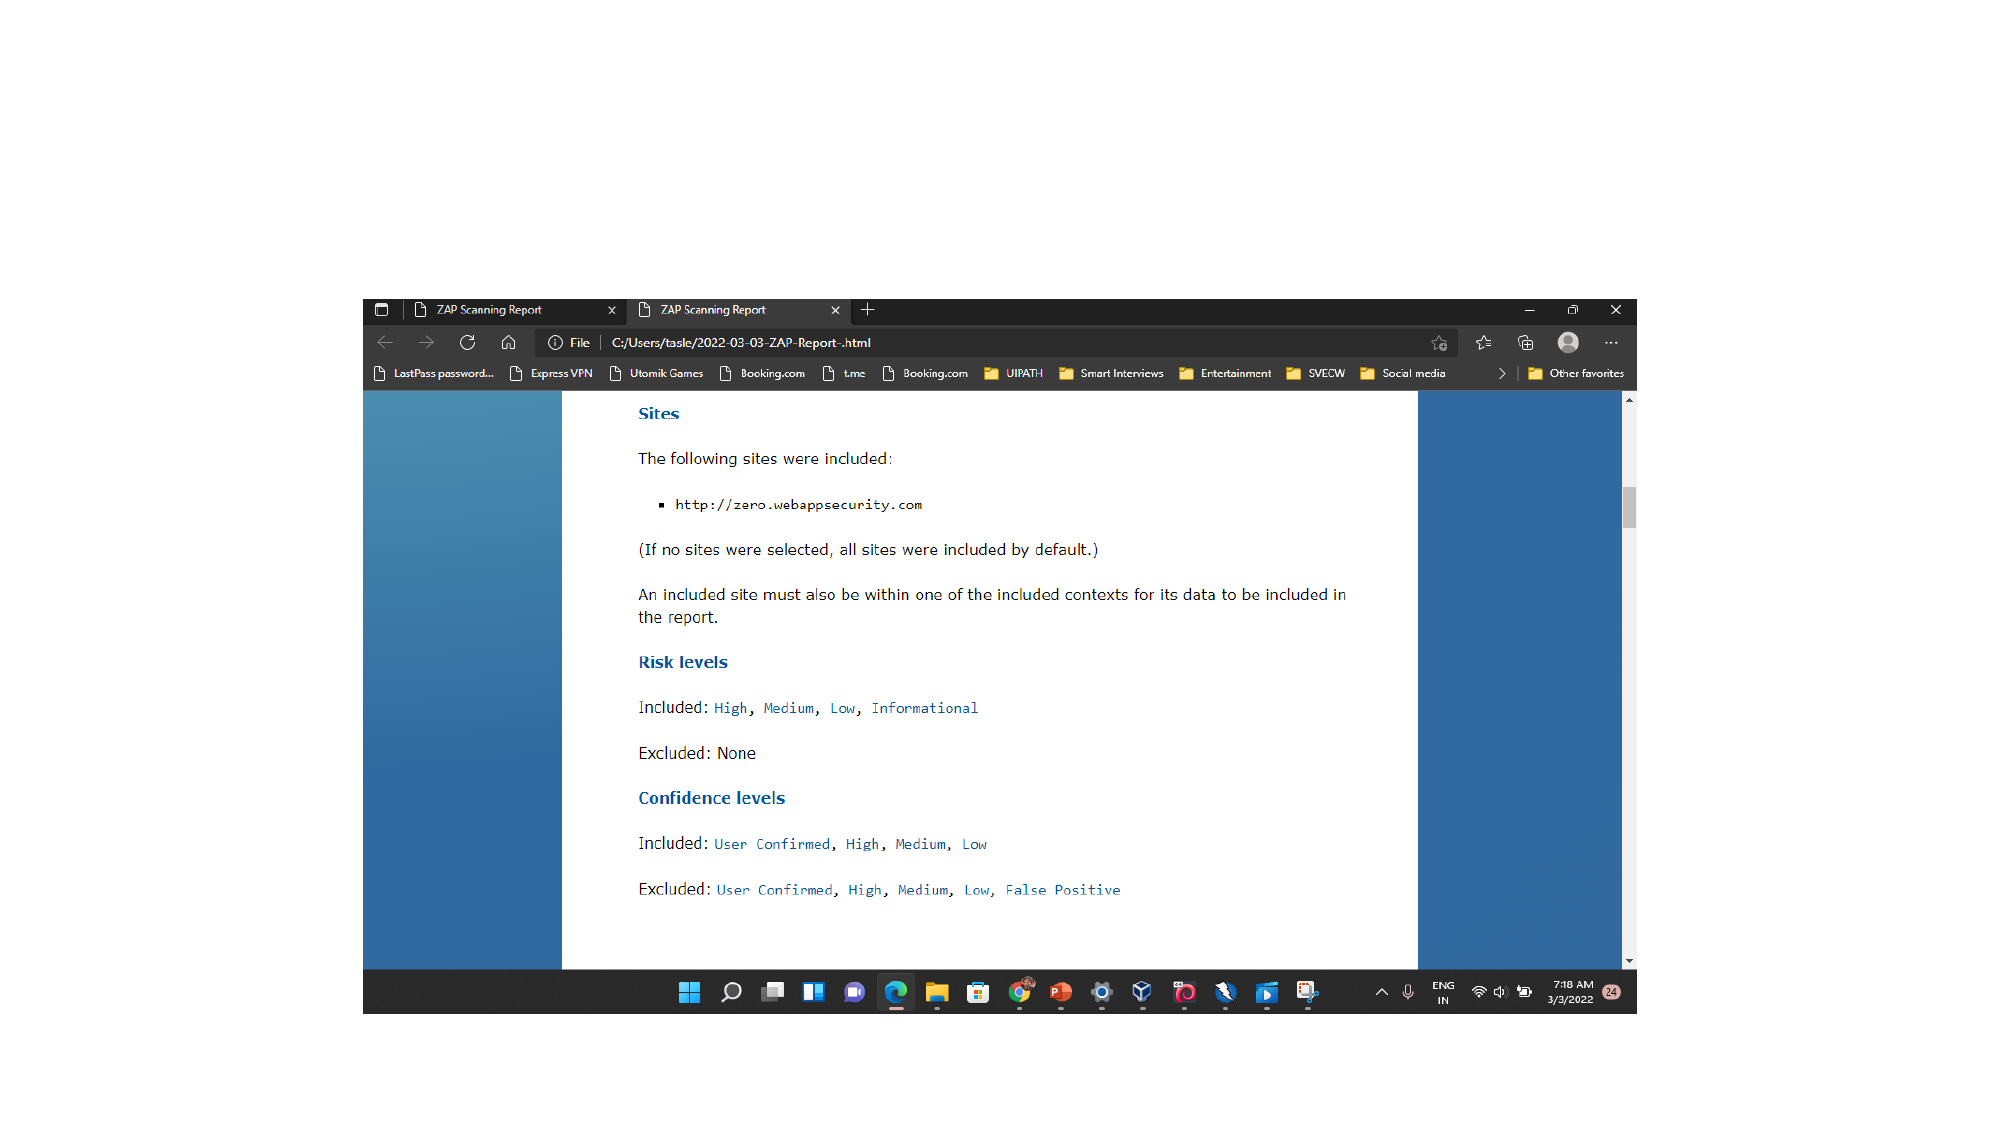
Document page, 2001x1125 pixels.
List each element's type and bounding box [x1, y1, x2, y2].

list [363, 299, 1637, 1014]
